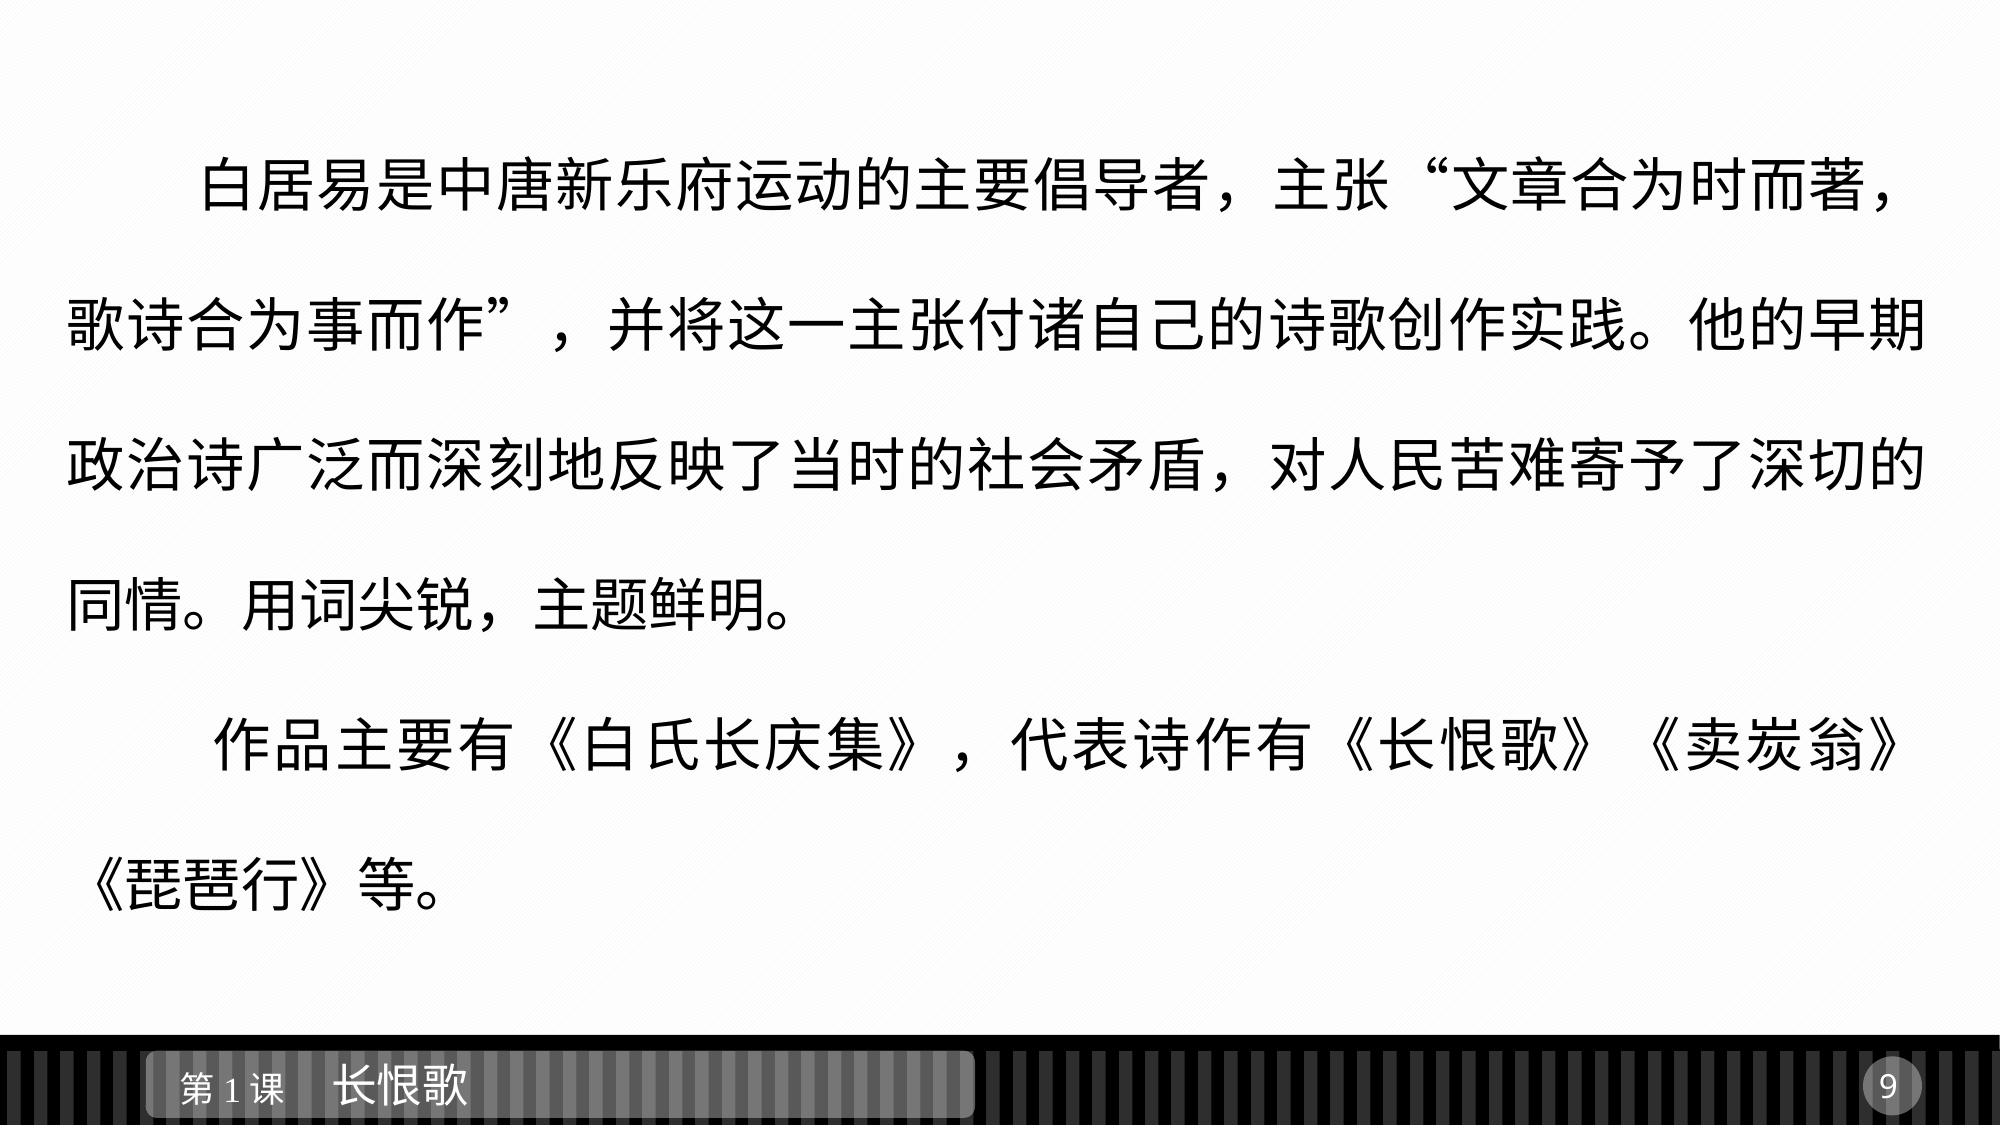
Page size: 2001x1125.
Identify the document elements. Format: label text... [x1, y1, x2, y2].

text_box 白居易是中唐新乐府运动的主要倡导者，主张“文章合为时而著，歌诗合为事而作”，并将这一主张付诸自己的诗歌创作实践。他的早期政治诗广泛而深刻地反映了当时的社会矛盾，对人民苦难寄予了深切的同情。用词尖锐，主题鲜明。 作品主要有《白氏长庆集》，代表诗作有《长恨歌》《卖炭翁》《琵琶行》等。 [51, 70, 1942, 926]
